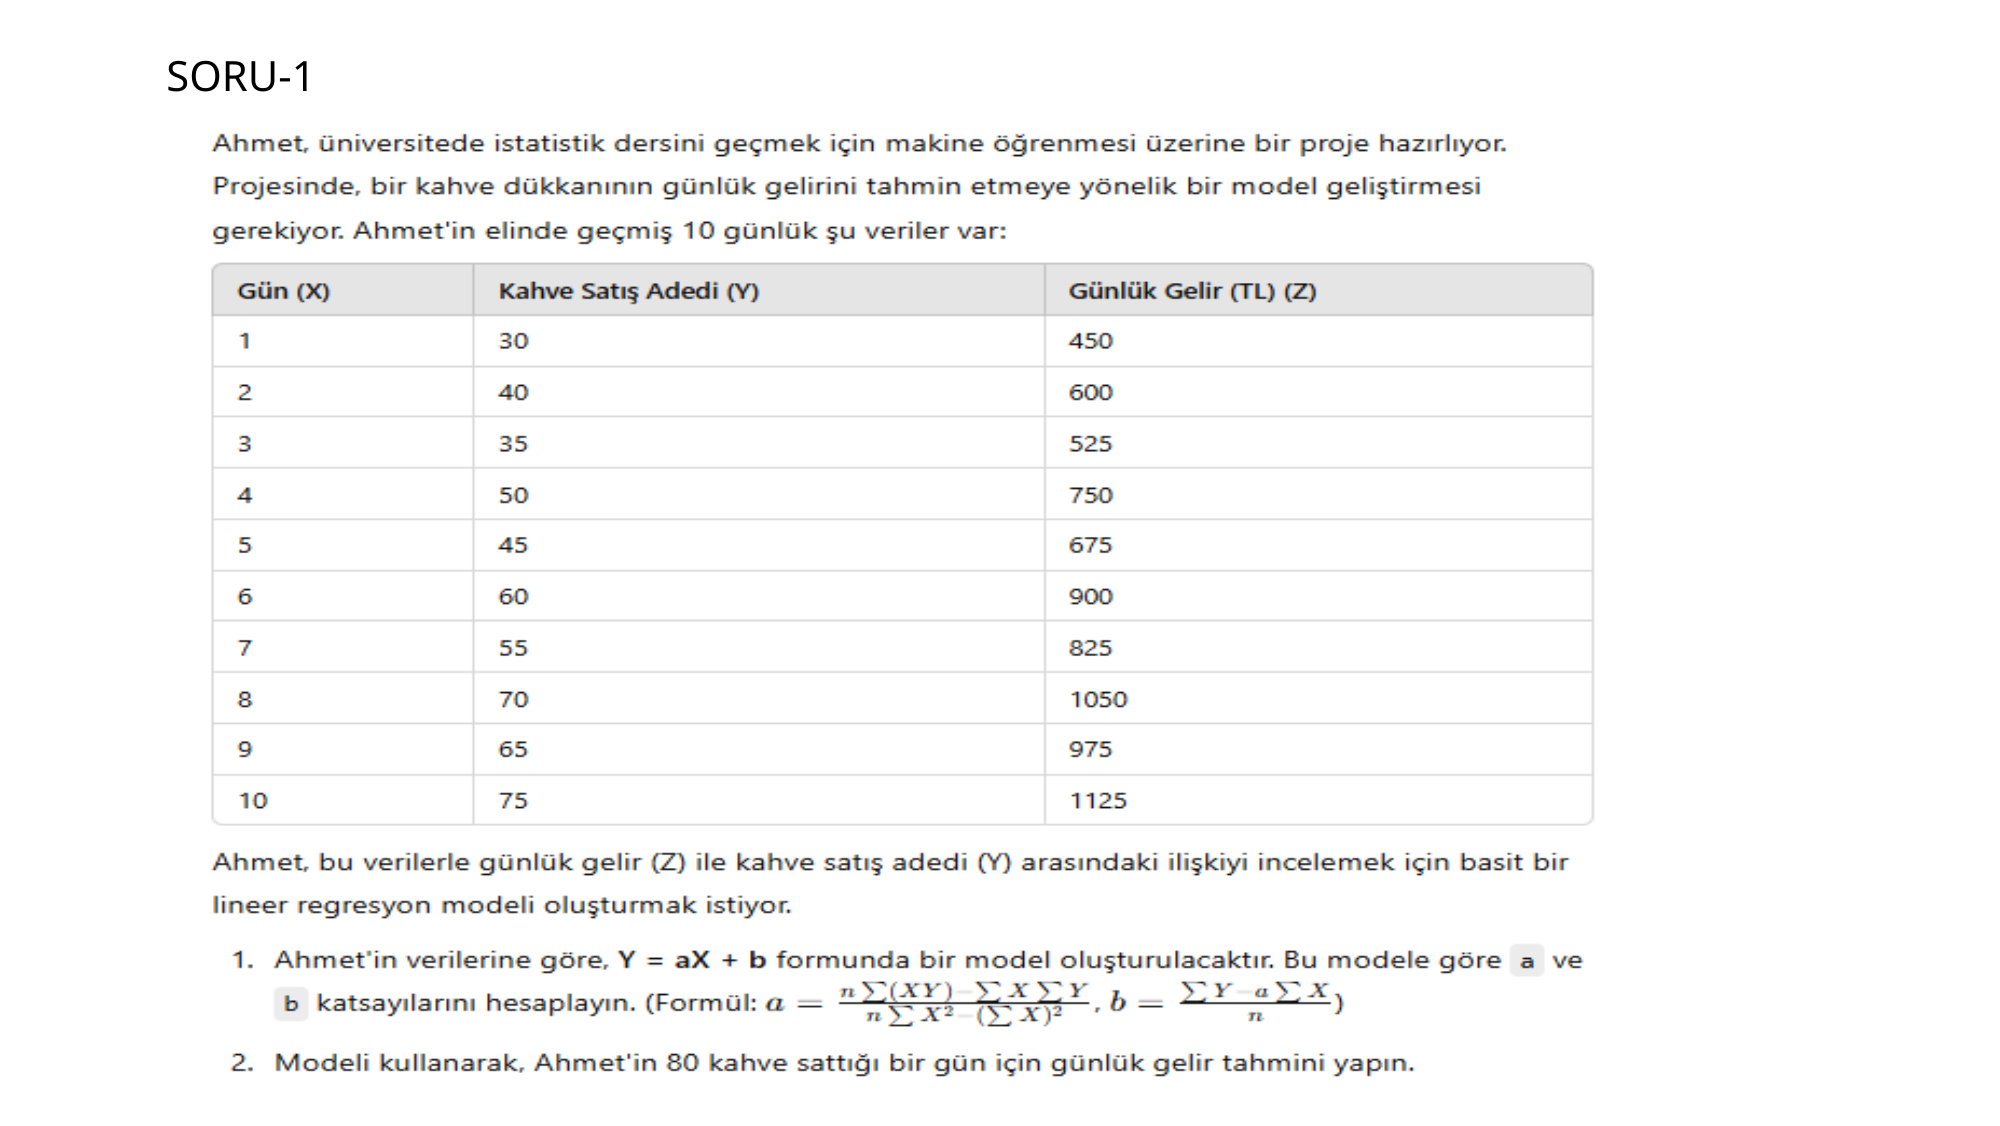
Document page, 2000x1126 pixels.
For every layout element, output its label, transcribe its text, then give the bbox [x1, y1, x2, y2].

text_box SORU-1 [151, 42, 331, 108]
picture [184, 107, 1780, 1109]
